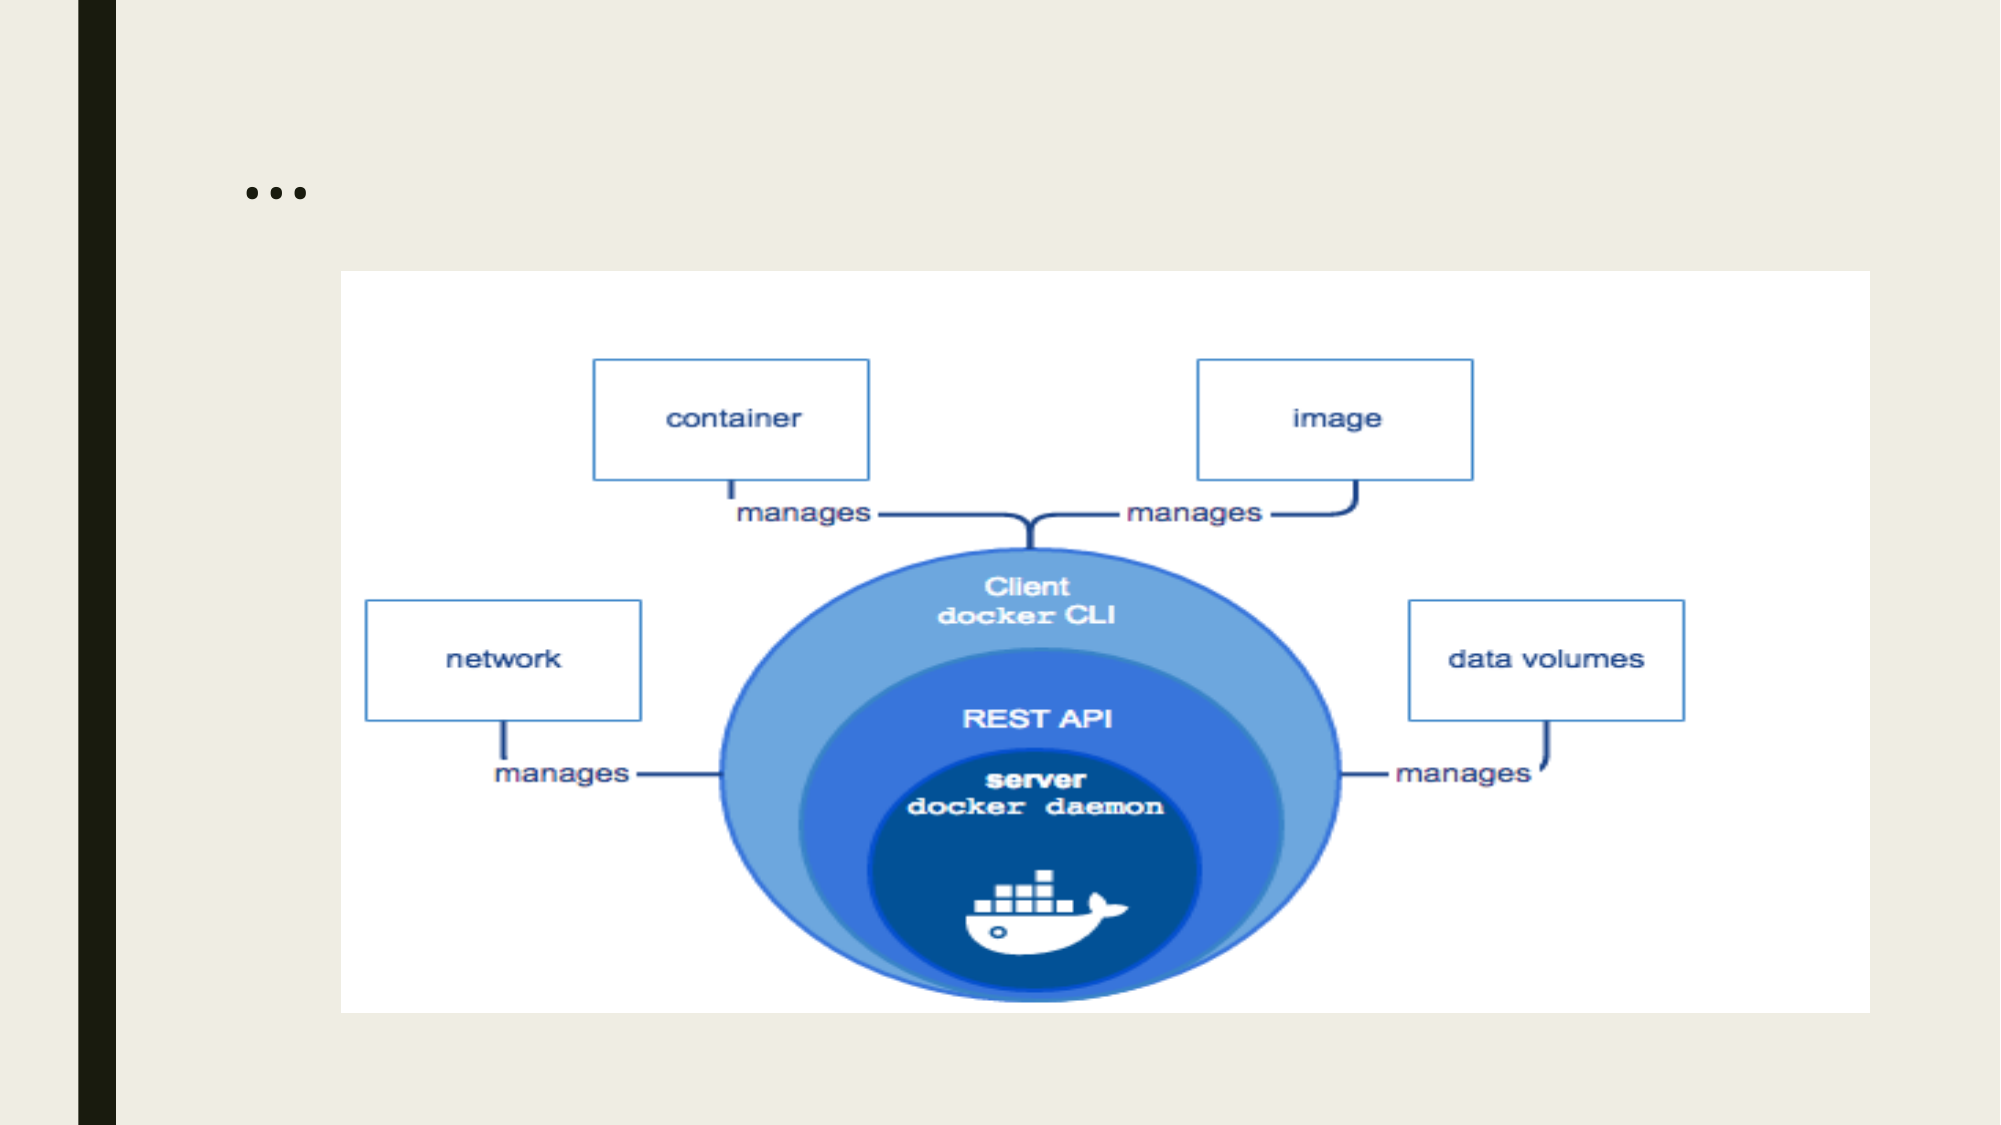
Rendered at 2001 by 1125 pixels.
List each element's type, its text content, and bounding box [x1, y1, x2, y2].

picture [341, 271, 1870, 1013]
title … [225, 112, 1800, 250]
